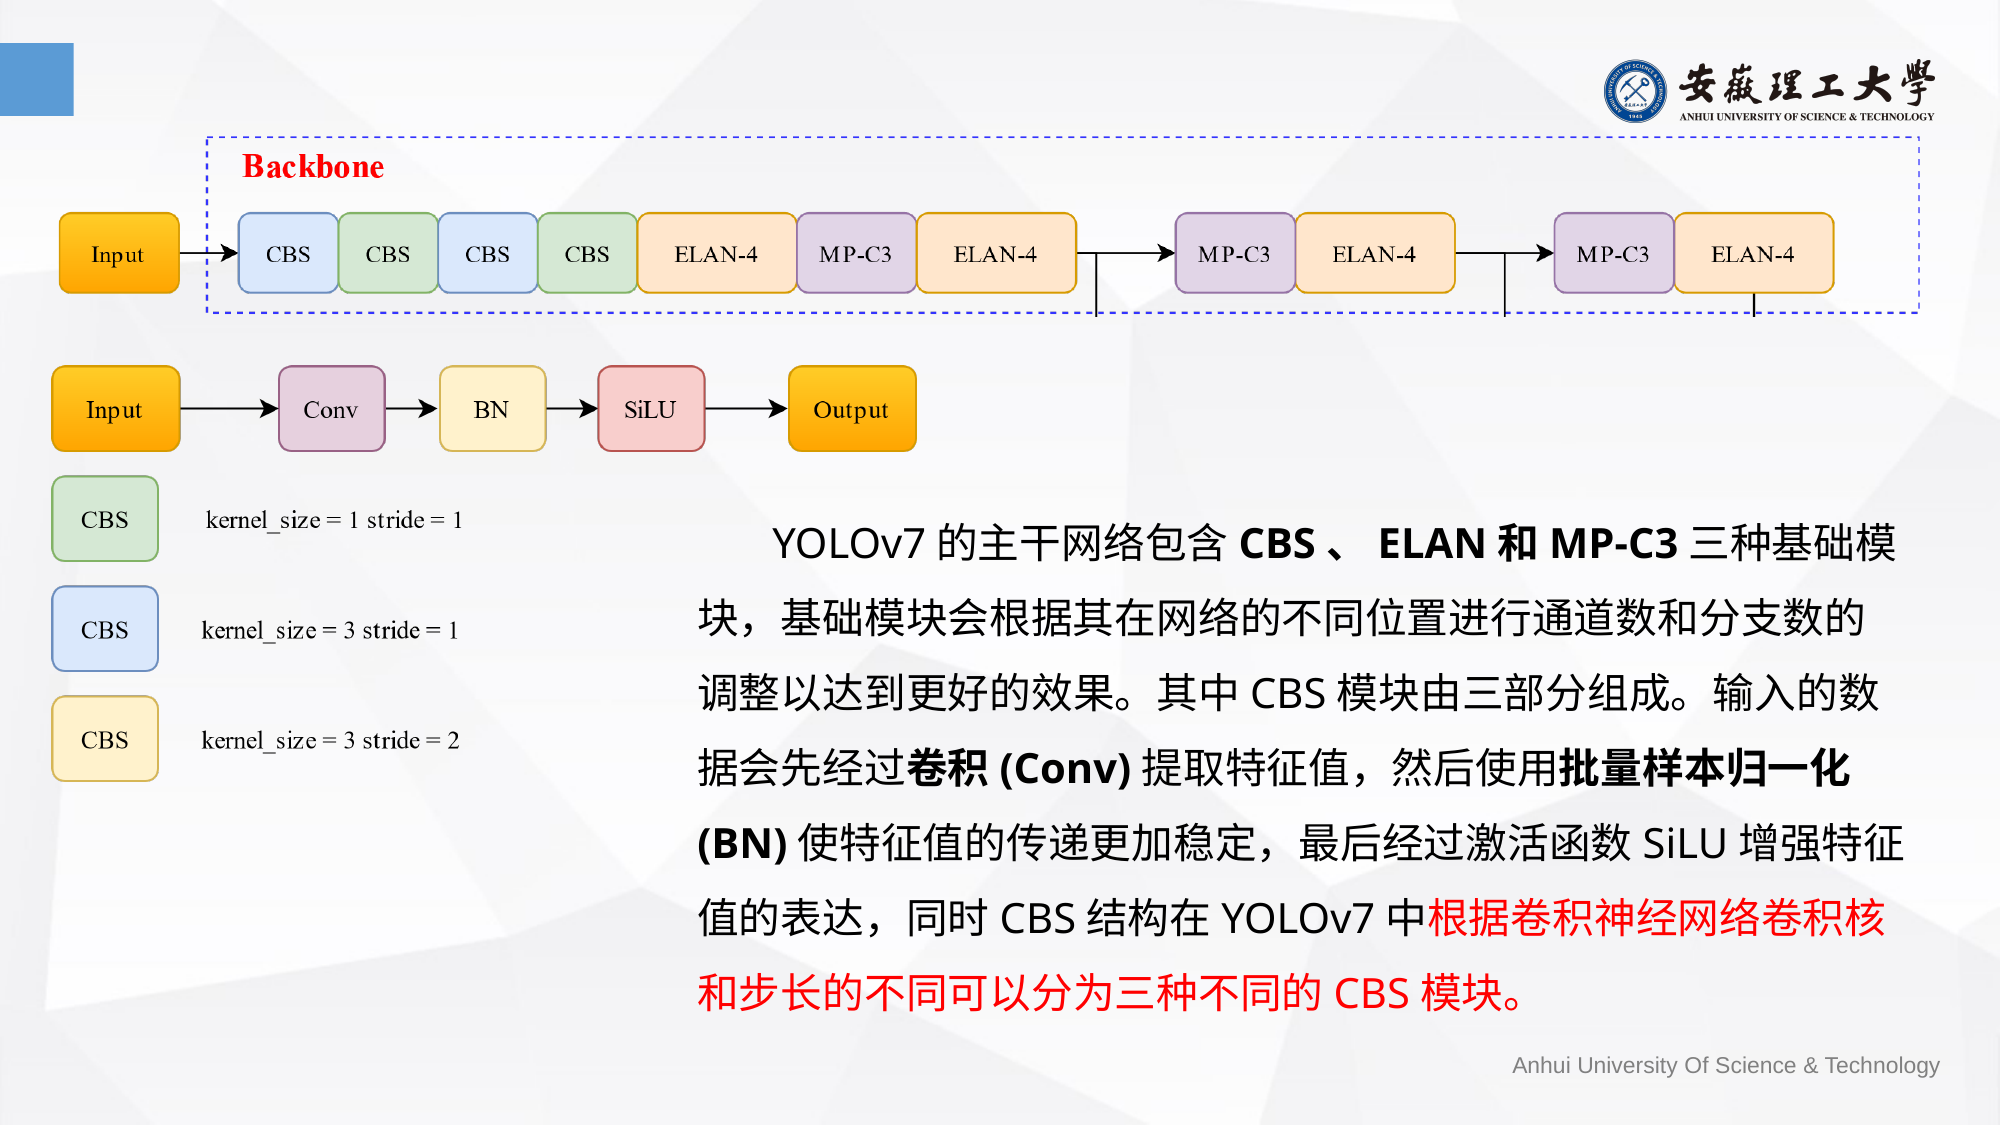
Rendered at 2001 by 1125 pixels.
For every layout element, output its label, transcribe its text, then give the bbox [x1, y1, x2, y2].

text_box [0, 42, 75, 117]
text_box YOLOv7的主干网络包含CBS、ELAN和MP-C3三种基础模块，基础模块会根据其在网络的不同位置进行通道数和分支数的调整以达到更好的效果。其中CBS模块由三部分组成。输入的数据会先经过卷积(Conv)提取特征值，然后使用批量样本归一化(BN)使特征值的传递更加稳定，最后经过激活函数SiLU增强特征值的表达，同时CBS结构在YOLOv7中根据卷积神经网络卷积核和步长的不同可以分为三种不同的CBS模块。 [697, 492, 1907, 993]
picture [0, 0, 2000, 1125]
text_box Anhui University Of Science & Technology [1497, 1042, 1963, 1085]
